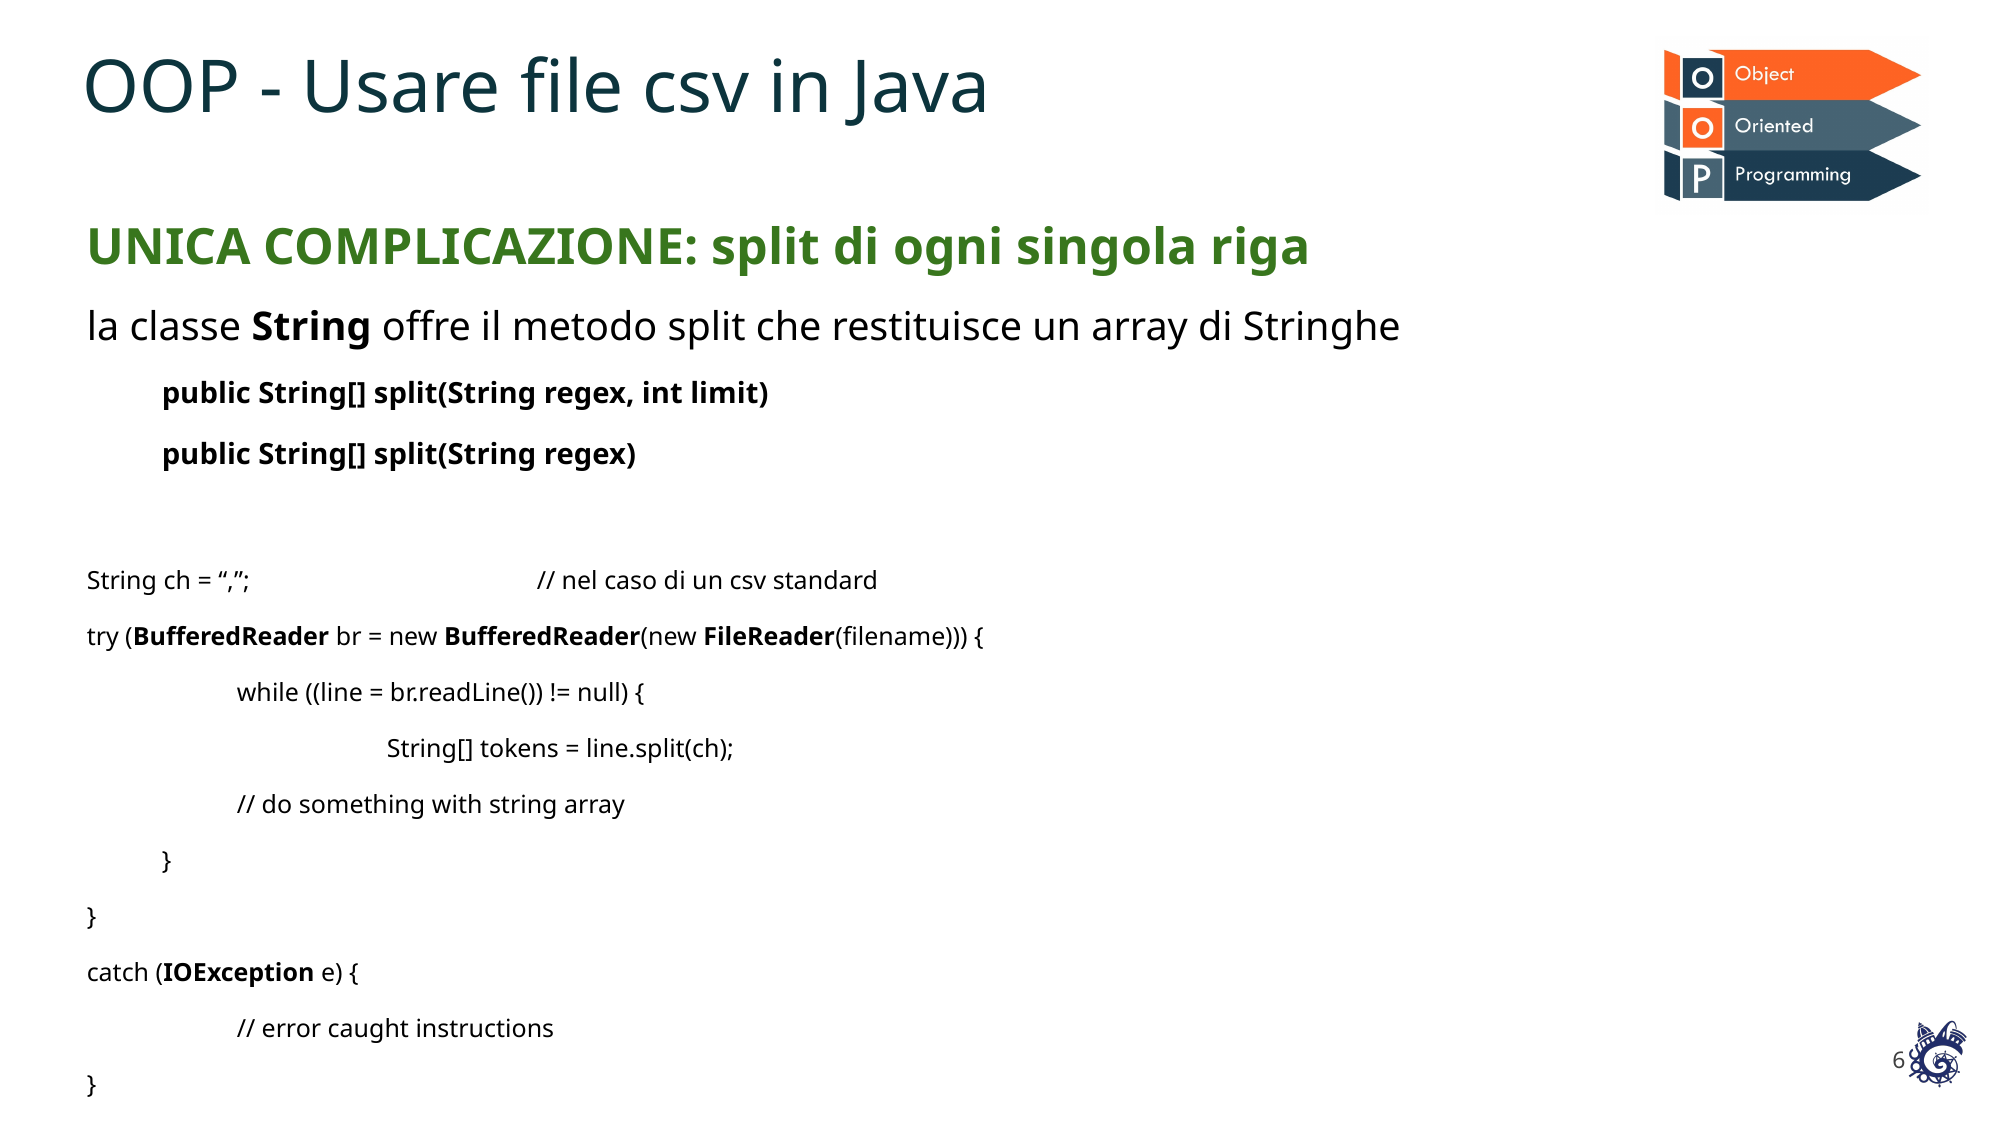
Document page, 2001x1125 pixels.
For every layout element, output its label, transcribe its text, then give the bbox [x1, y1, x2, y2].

title OOP - Usare file csv in Java [80, 0, 1892, 128]
text_box UNICA COMPLICAZIONE: split di ogni singola riga la classe String offre il metodo split che restituisce un array di Stringhe public String[] split(String regex, int limit) public String[] split(String regex) String ch = “,”; // nel caso di un csv standard try (BufferedReader br = new BufferedReader(new FileReader(filename))) { while ((line = br.readLine()) != null) { String[] tokens = line.split(ch); // do something with string array } } catch (IOException e) { // error caught instructions } [86, 212, 1850, 1099]
slide_number ‹#› [1748, 1031, 1921, 1092]
picture [1904, 1016, 1972, 1092]
picture [1654, 36, 1929, 215]
